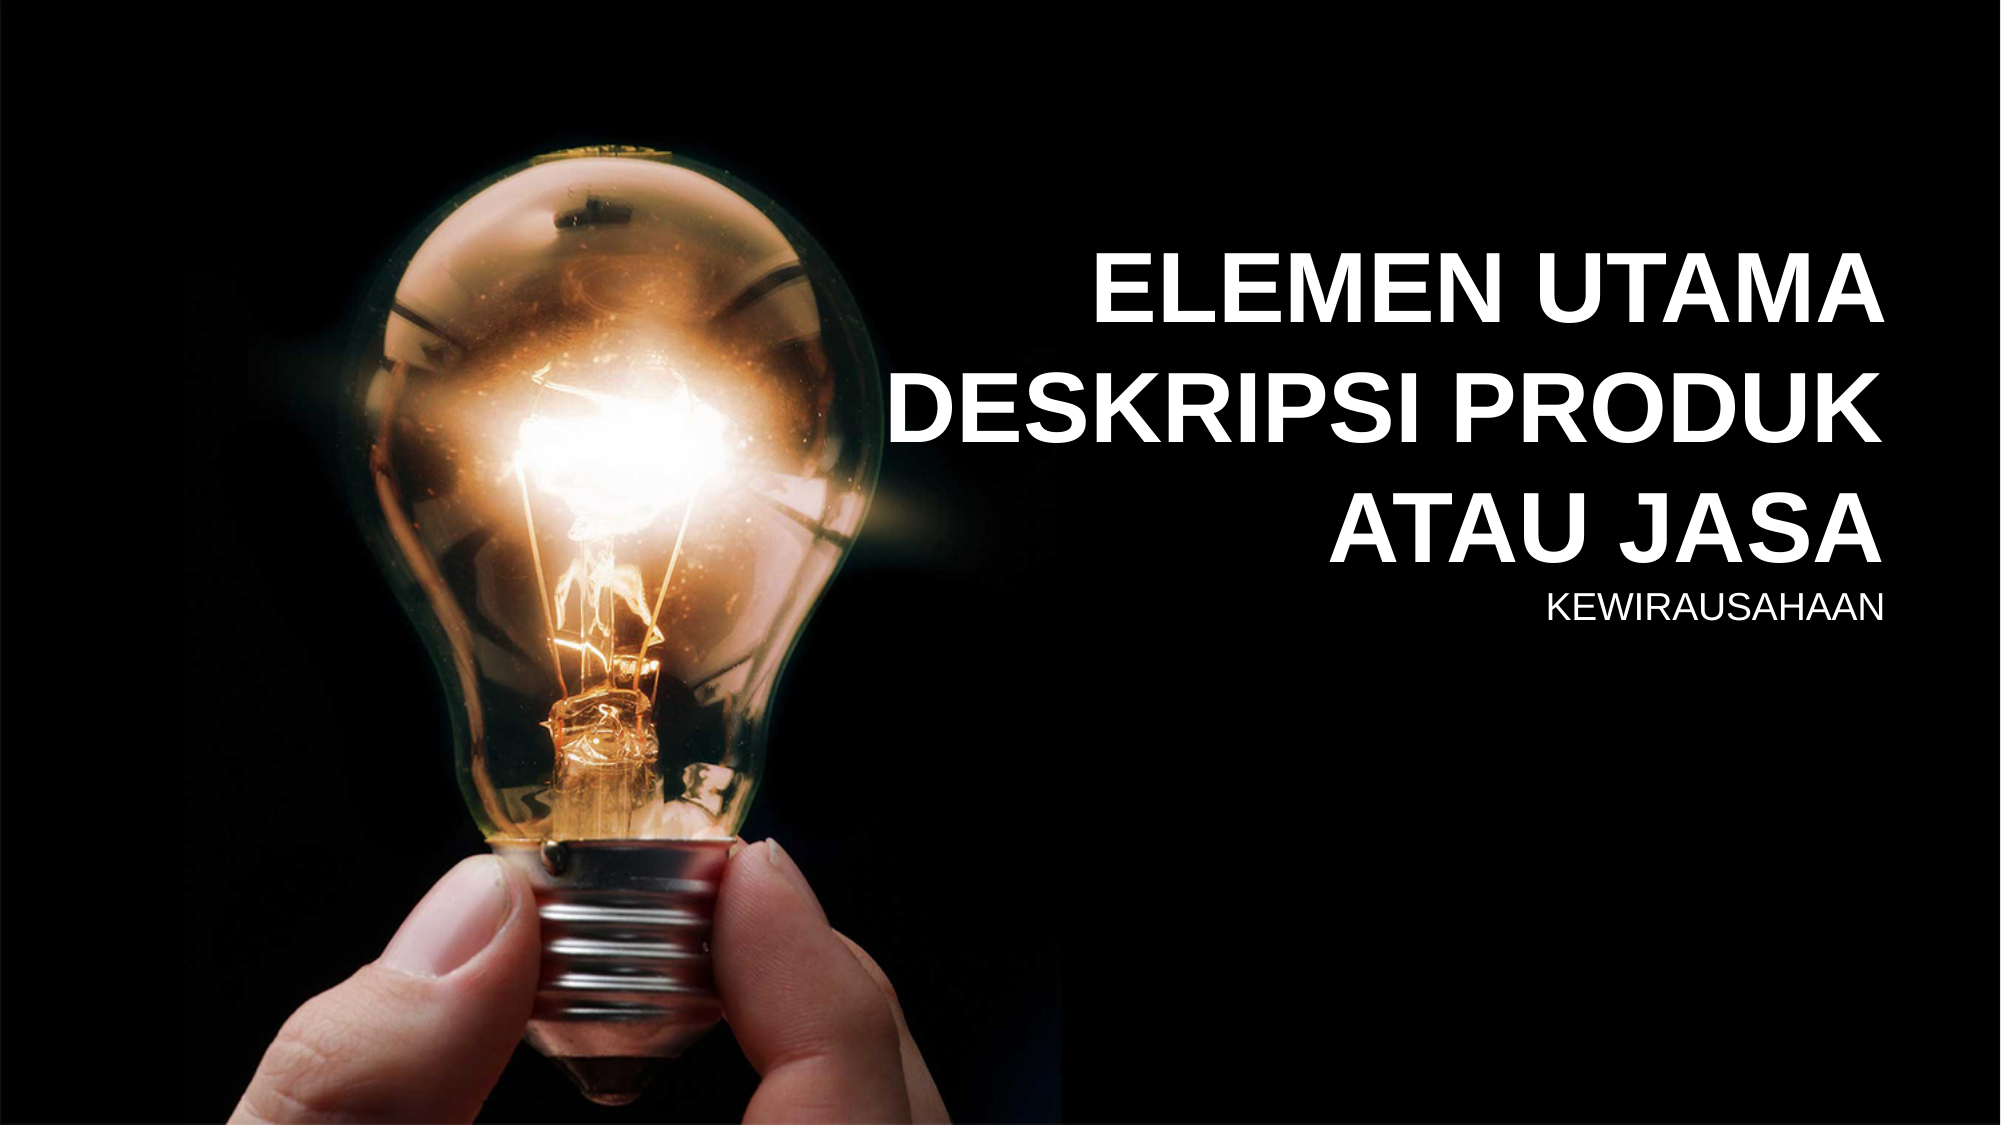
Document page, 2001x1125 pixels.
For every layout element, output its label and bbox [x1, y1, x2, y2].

text_box [851, 213, 1900, 637]
picture [0, 0, 2001, 1125]
